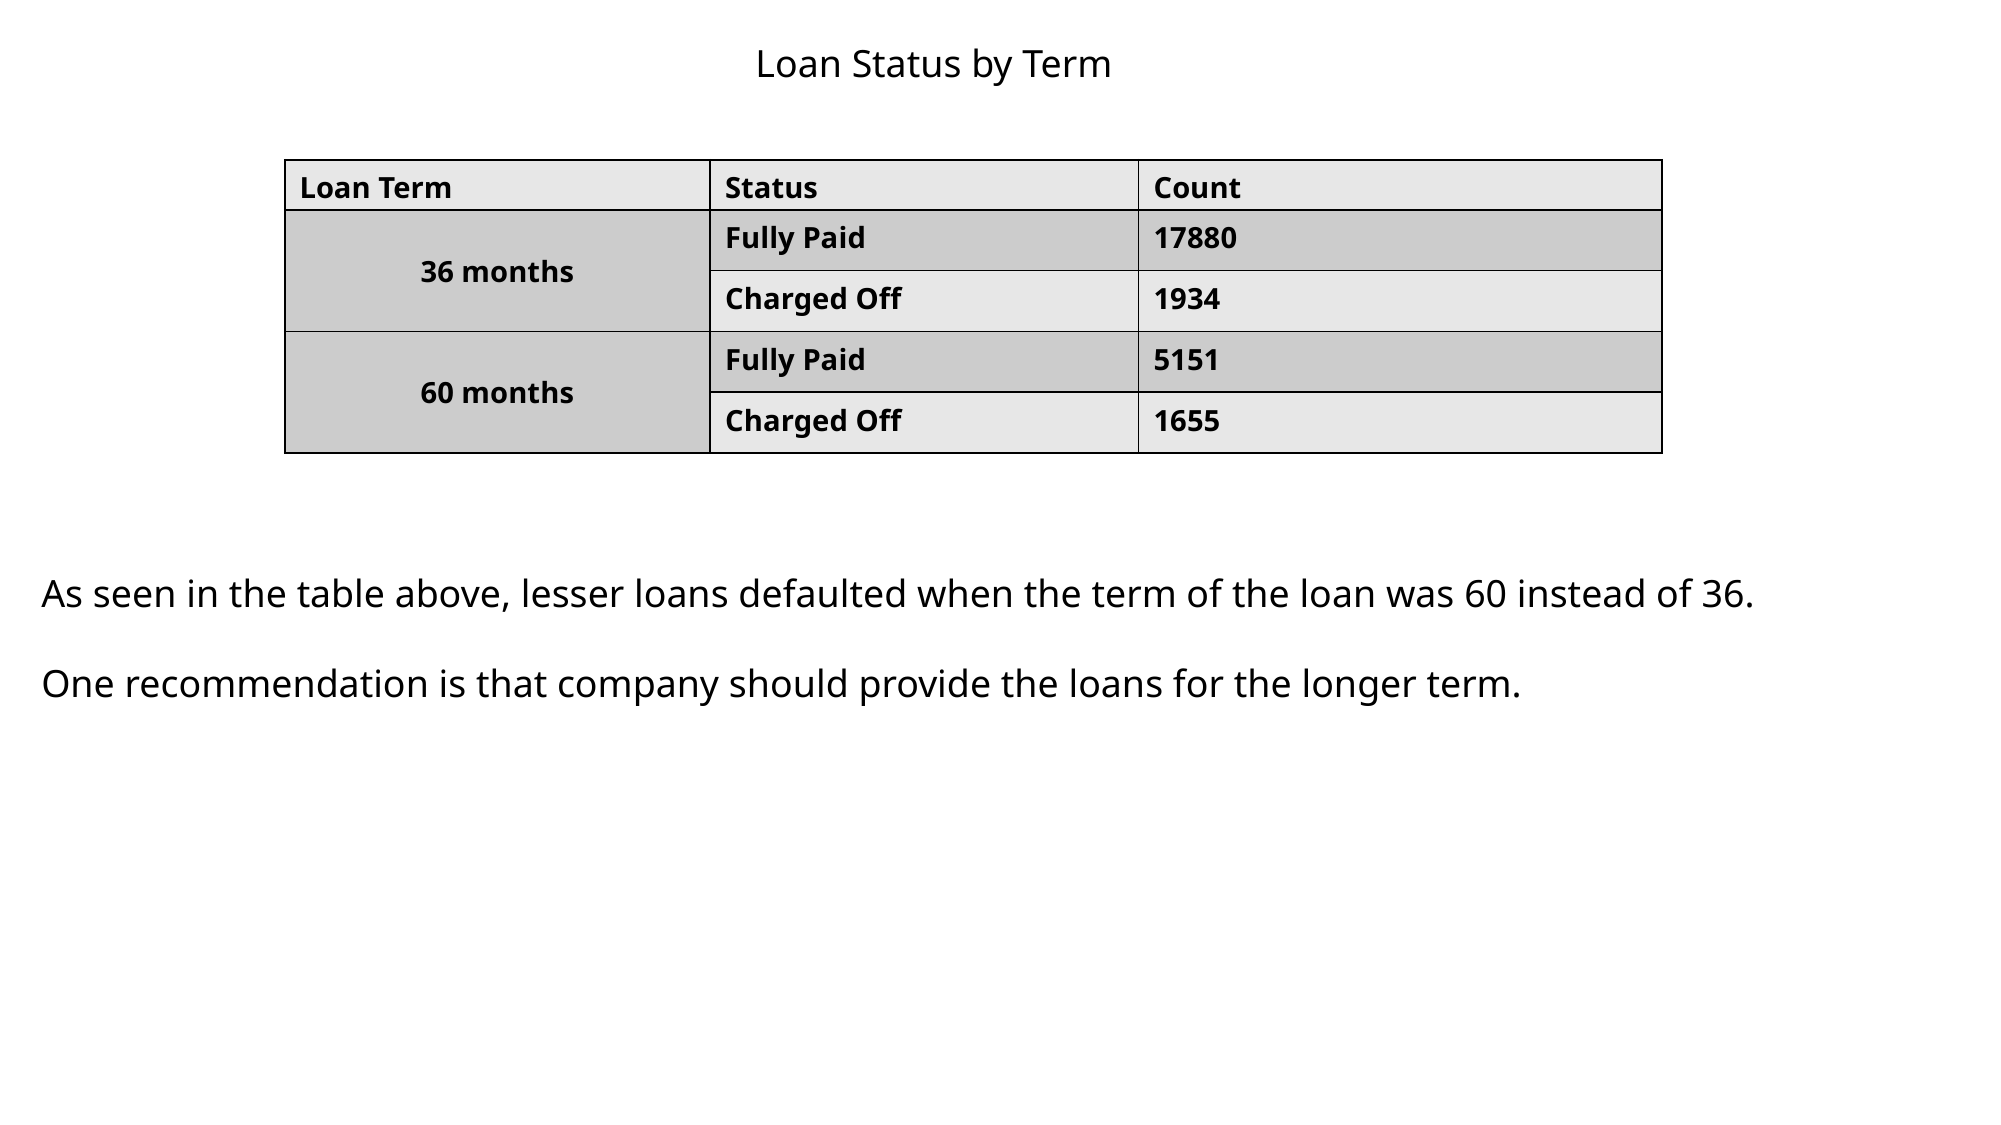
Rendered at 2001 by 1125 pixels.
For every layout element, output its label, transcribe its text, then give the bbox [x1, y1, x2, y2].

table_cell Charged Off [711, 393, 1138, 452]
table_cell 5151 [1139, 332, 1661, 391]
table_cell 1934 [1139, 271, 1661, 331]
text_box Loan Status by Term [523, 32, 1345, 93]
table_cell Fully Paid [711, 211, 1138, 270]
table_header Loan Term [286, 161, 709, 209]
table_cell Charged Off [711, 271, 1138, 331]
table_header Count [1139, 161, 1661, 209]
table_cell 1655 [1139, 393, 1661, 452]
table_cell 36 months [286, 211, 709, 331]
table_cell 60 months [286, 332, 709, 452]
table_header Status [711, 161, 1138, 209]
table_cell 17880 [1139, 211, 1661, 270]
table_cell Fully Paid [711, 332, 1138, 391]
text_box As seen in the table above, lesser loans defaulted when the term of the loan was 60 instead of 36. One recommendation is that company should provide the loans for the longer term. [26, 562, 1772, 758]
